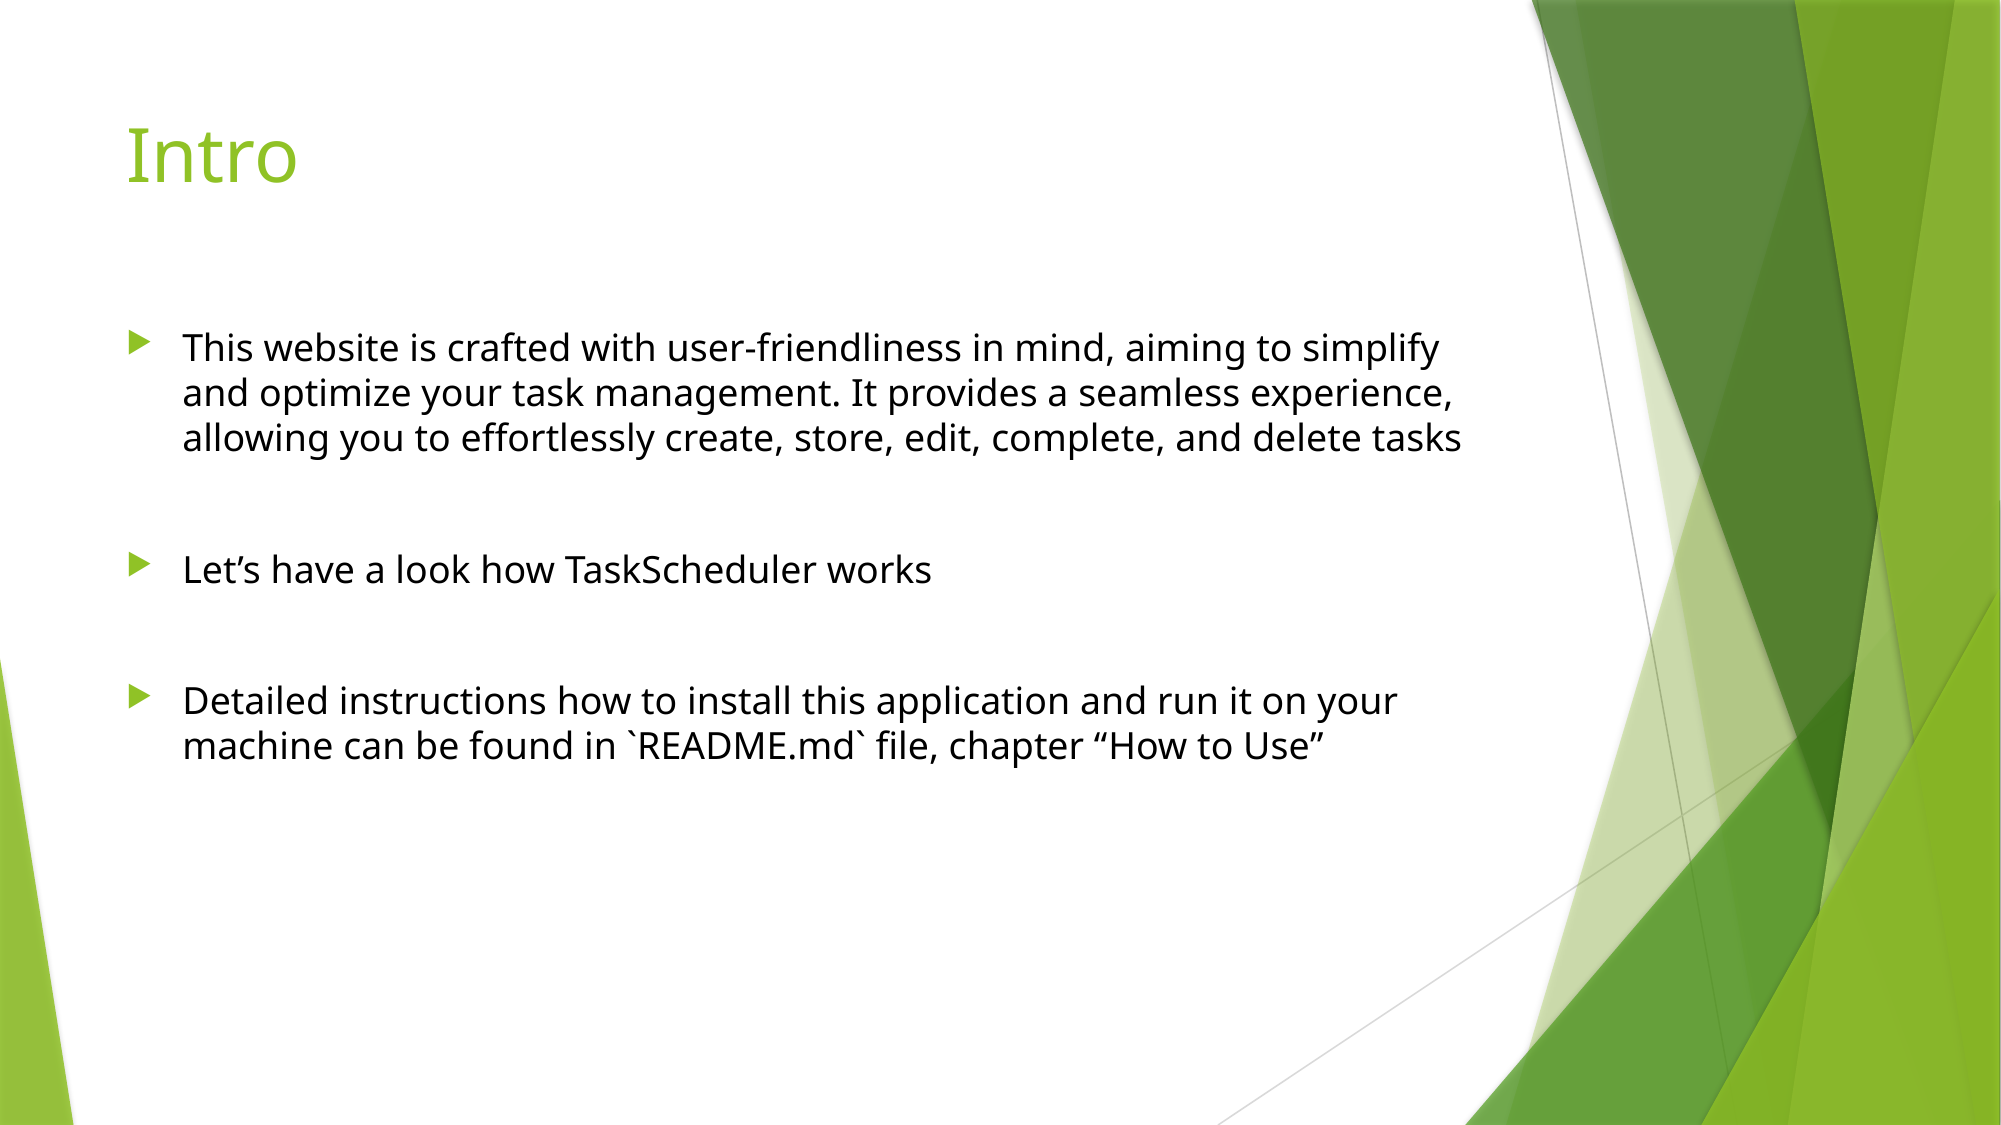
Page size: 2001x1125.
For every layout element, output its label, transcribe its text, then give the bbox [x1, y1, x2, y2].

title Intro [111, 99, 1522, 316]
list This website is crafted with user-friendliness in mind, aiming to simplify and optimize your task management. It provides a seamless experience, allowing you to effortlessly create, store, edit, complete, and delete tasks Let’s have a look how TaskScheduler works Detailed instructions how to install this application and run it on your machine can be found in `README.md` file, chapter “How to Use” [111, 316, 1522, 954]
